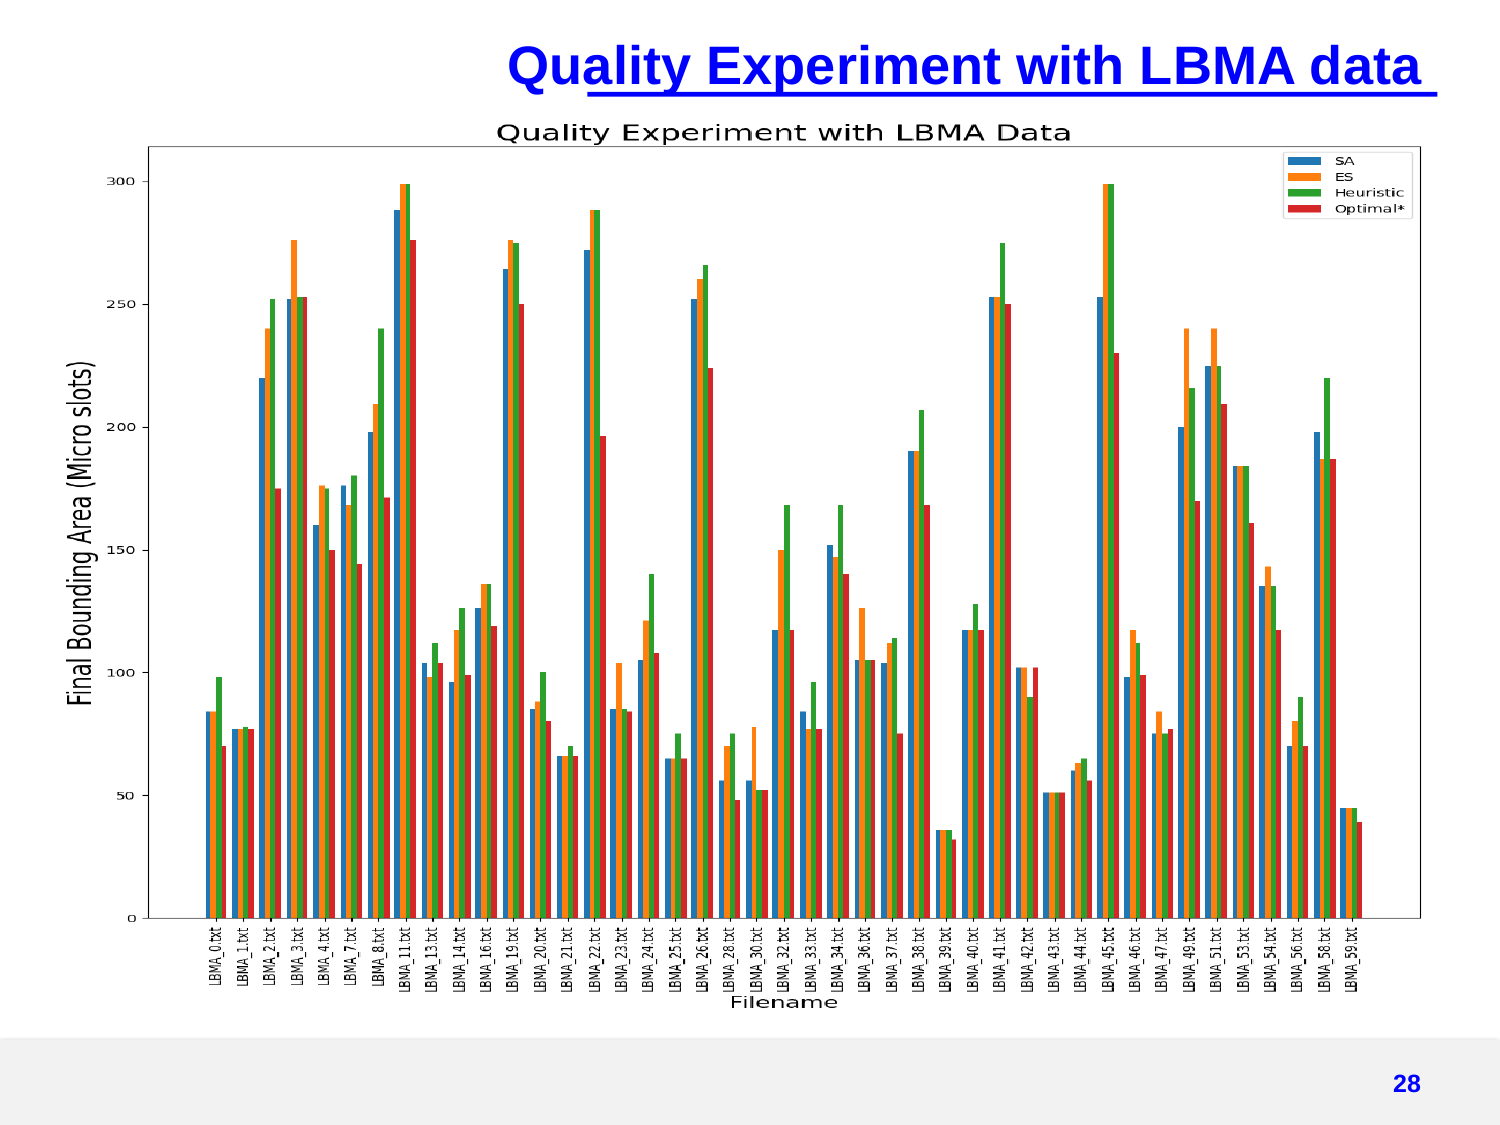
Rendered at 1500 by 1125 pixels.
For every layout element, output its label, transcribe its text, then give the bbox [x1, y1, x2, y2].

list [50, 112, 1438, 1022]
slide_number 28 [1352, 1059, 1437, 1116]
title Quality Experiment with LBMA data [50, 12, 1438, 112]
